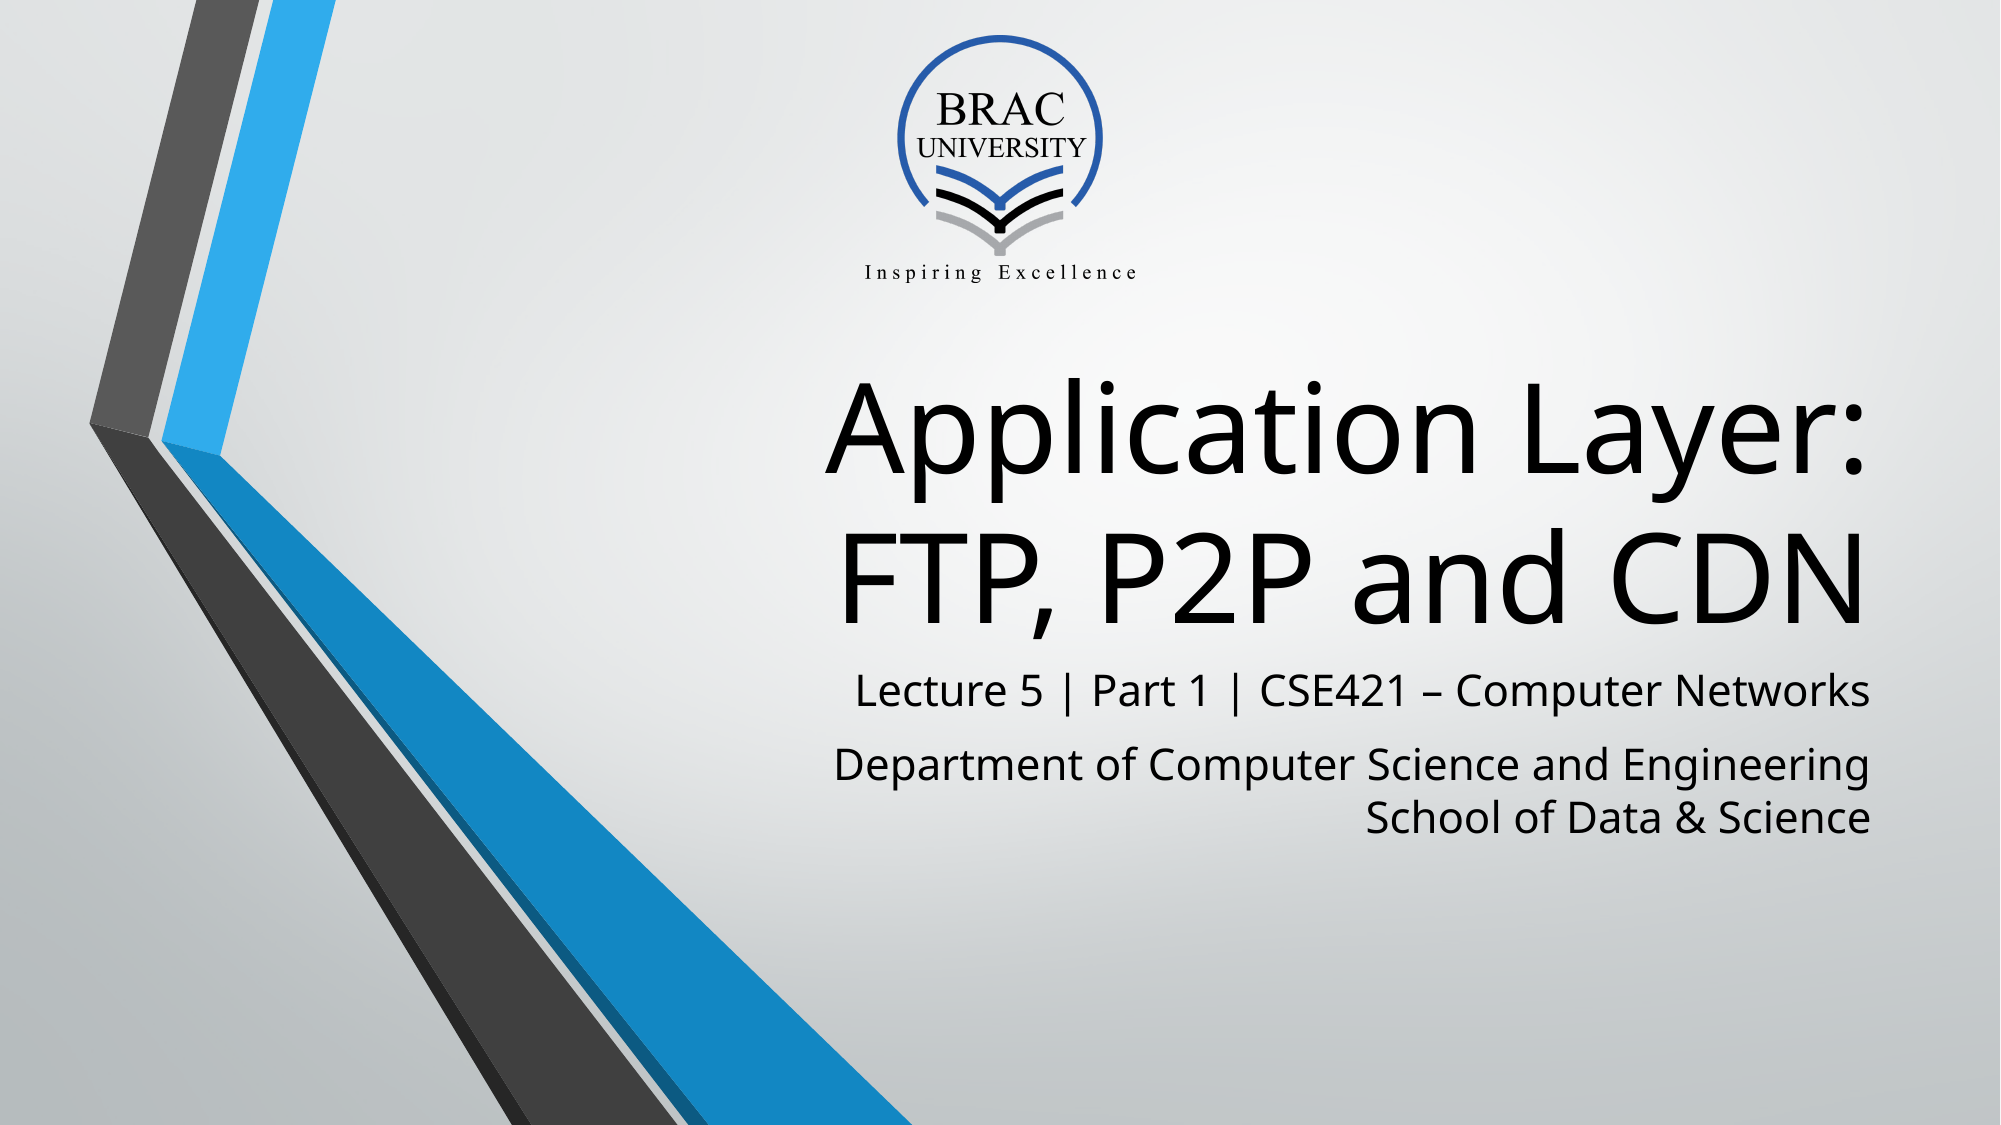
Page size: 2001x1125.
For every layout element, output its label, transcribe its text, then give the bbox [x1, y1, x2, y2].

subtitle Lecture 5 | Part 1 | CSE421 – Computer Networks Department of Computer Science and Engineering School of Data & Science [740, 655, 1887, 884]
title Application Layer: FTP, P2P and CDN [480, 226, 1887, 656]
picture [865, 35, 1135, 283]
